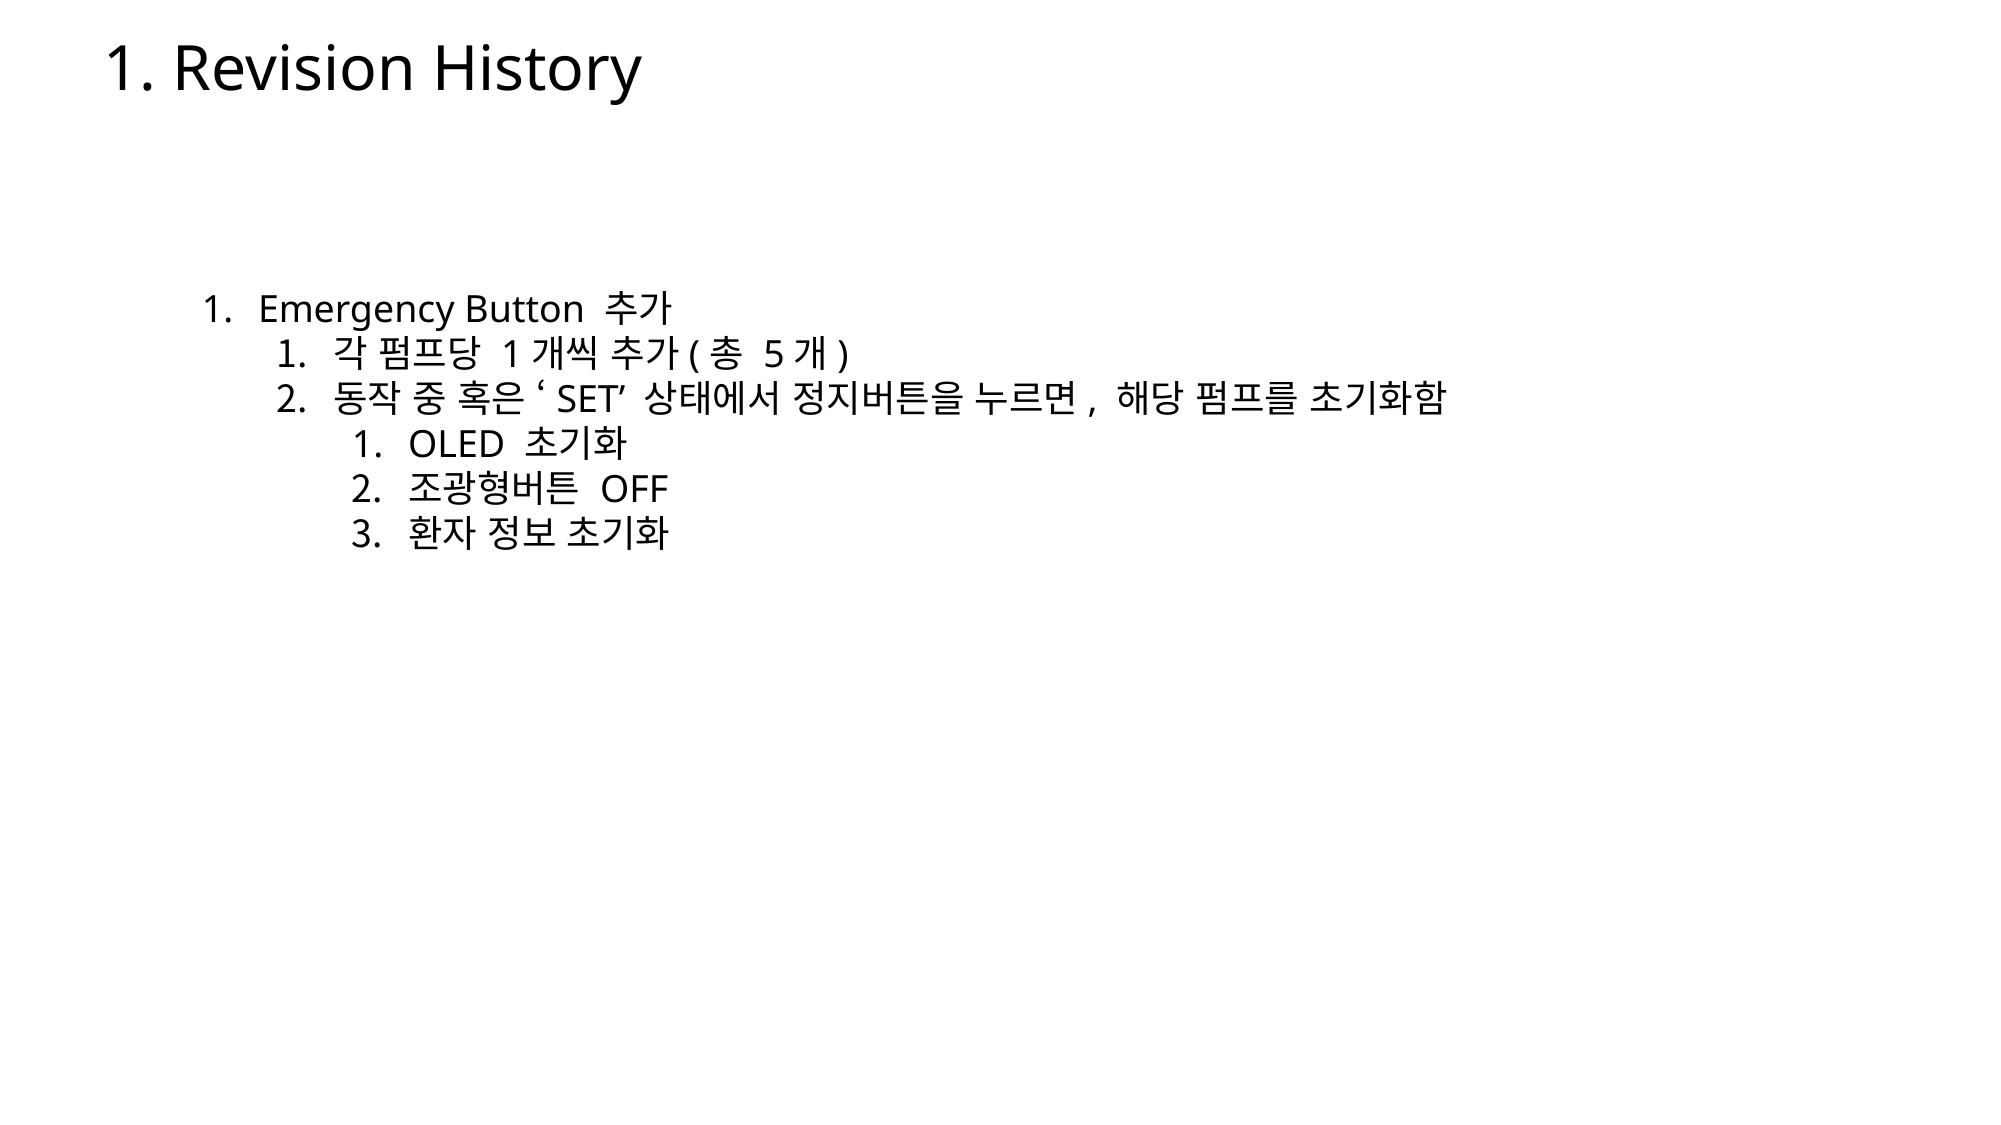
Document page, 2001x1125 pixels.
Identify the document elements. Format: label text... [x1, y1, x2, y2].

text_box Emergency Button 추가 각 펌프당 1개씩 추가(총 5개) 동작 중 혹은 ‘SET’ 상태에서 정지버튼을 누르면, 해당 펌프를 초기화함 OLED 초기화 조광형버튼 OFF 환자 정보 초기화 [187, 232, 1770, 607]
text_box 1. Revision History [88, 20, 1576, 121]
